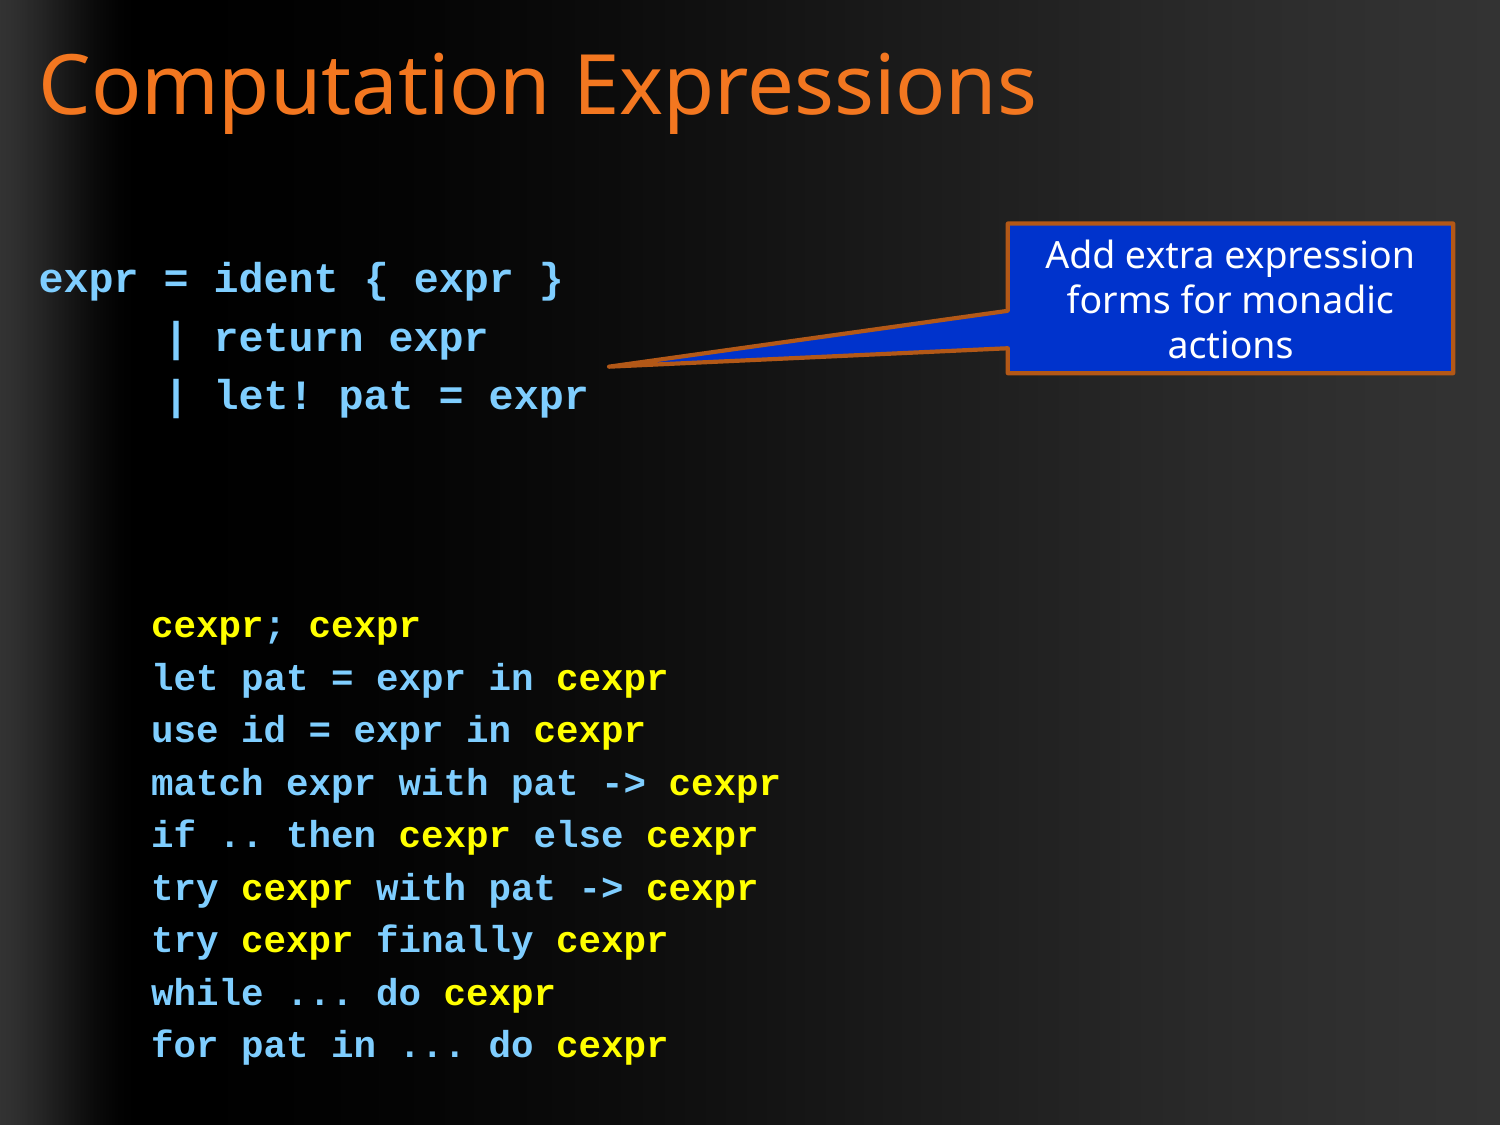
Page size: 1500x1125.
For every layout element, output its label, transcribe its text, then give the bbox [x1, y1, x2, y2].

title Computation Expressions [23, 23, 1466, 124]
picture [0, 0, 1500, 1125]
text_box Add extra expression forms for monadic actions [606, 221, 1456, 376]
list expr = ident { expr } | return expr | let! pat = expr cexpr; cexpr let pat = expr in cexpr use id = expr in cexpr match expr with pat -> cexpr if .. then cexpr else cexpr try cexpr with pat -> cexpr try cexpr finally cexpr while ... do cexpr for pat in ... do cexpr [23, 243, 1466, 899]
